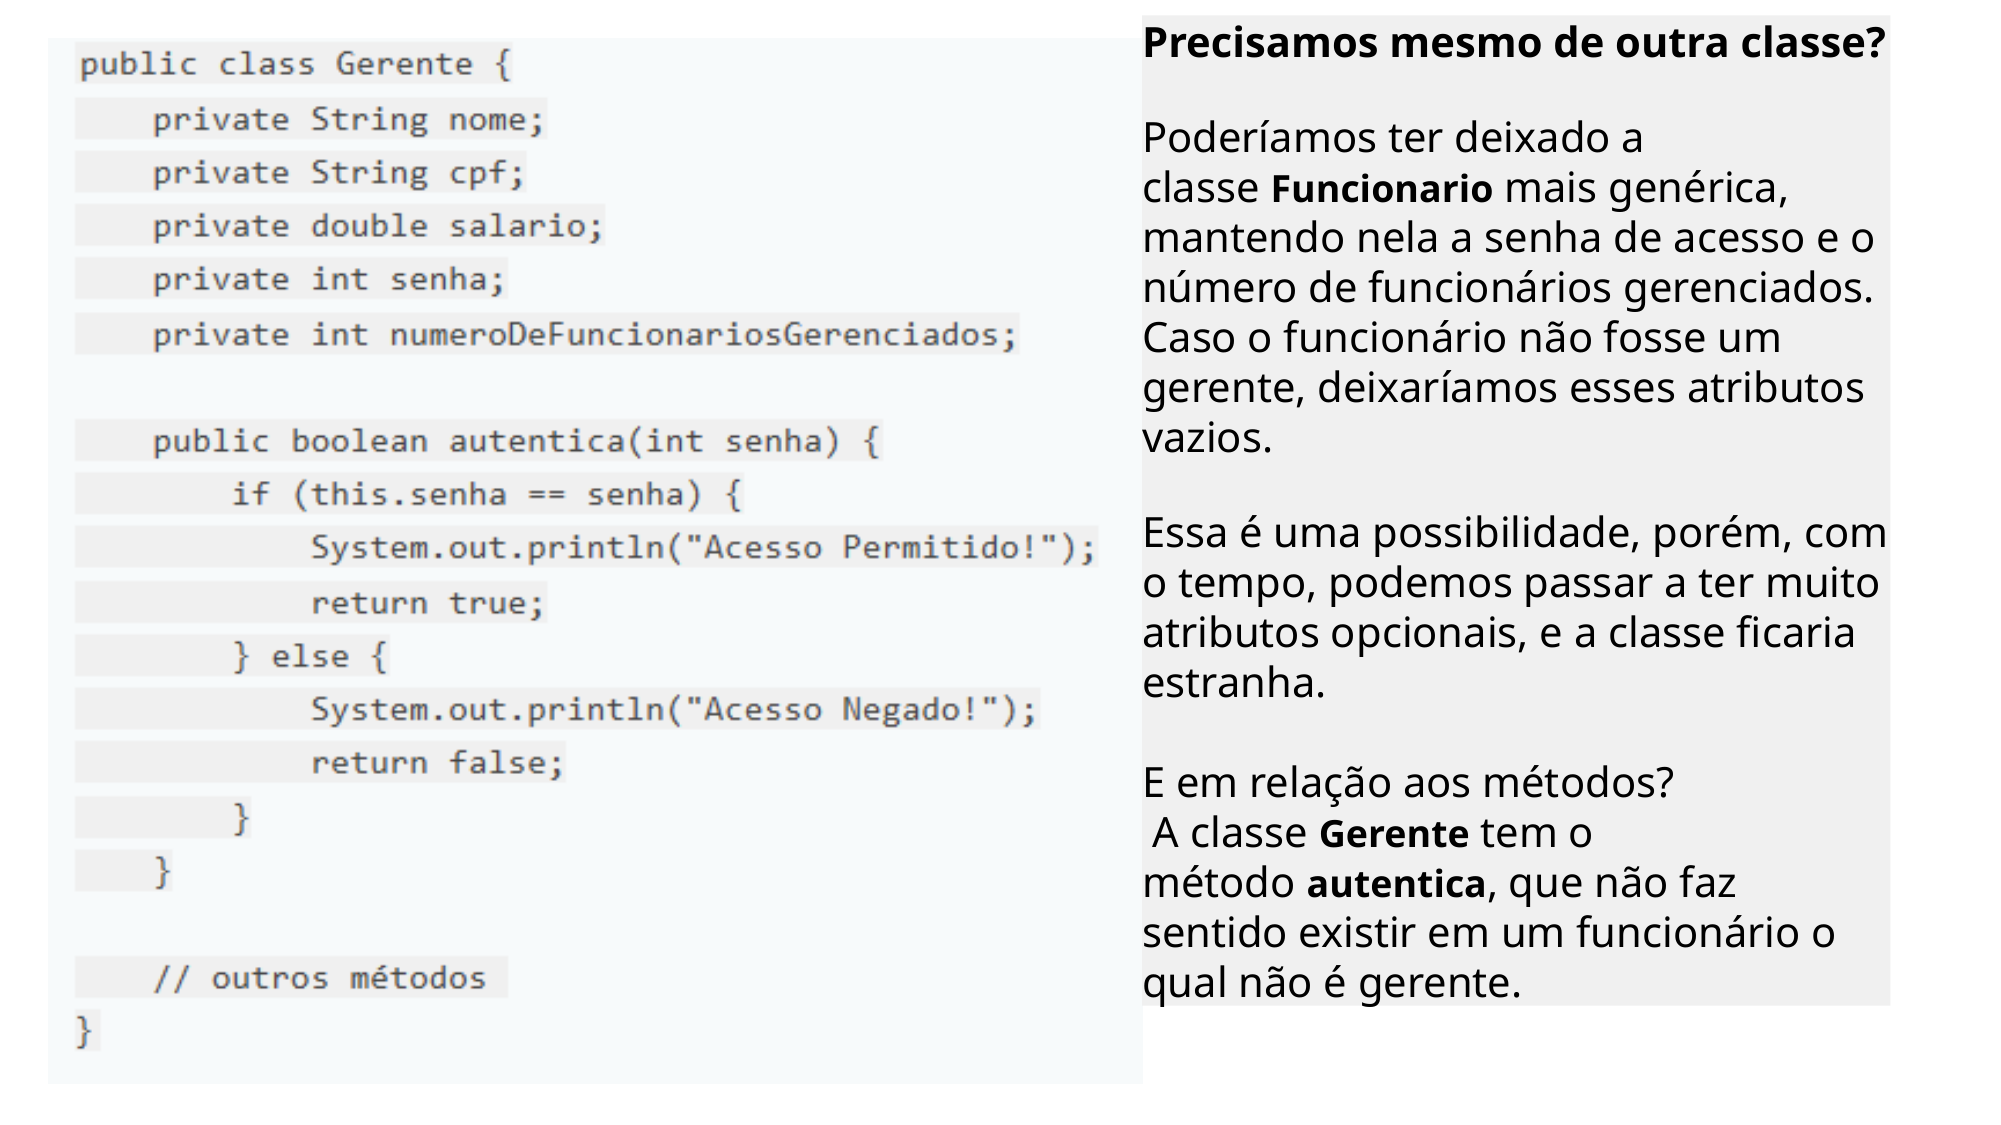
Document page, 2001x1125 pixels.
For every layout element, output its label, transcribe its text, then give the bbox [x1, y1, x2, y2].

picture [47, 37, 1143, 1084]
text_box Precisamos mesmo de outra classe? Poderíamos ter deixado a classe Funcionario mais genérica, mantendo nela a senha de acesso e o número de funcionários gerenciados. Caso o funcionário não fosse um gerente, deixaríamos esses atributos vazios. Essa é uma possibilidade, porém, com o tempo, podemos passar a ter muito atributos opcionais, e a classe ficaria estranha. E em relação aos métodos? A classe Gerente tem o método autentica, que não faz sentido existir em um funcionário o qual não é gerente. [1142, 15, 1891, 1006]
